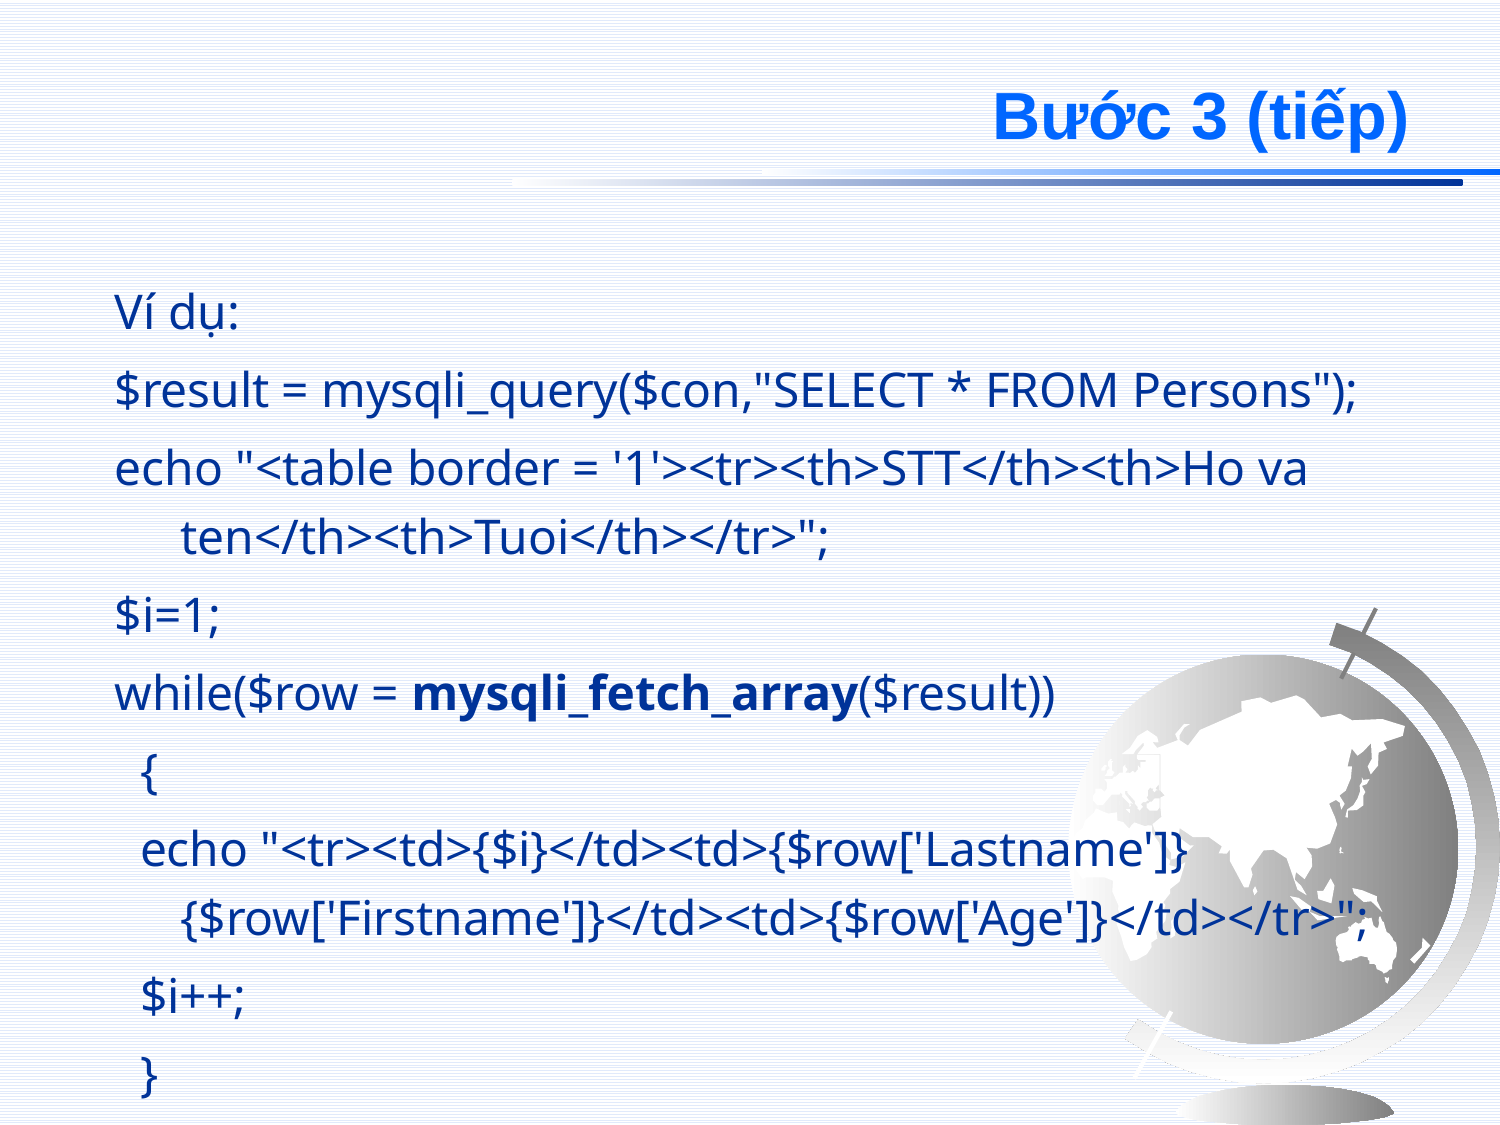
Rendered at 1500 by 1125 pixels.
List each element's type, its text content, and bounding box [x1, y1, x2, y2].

title Bước 3 (tiếp) [74, 62, 1426, 163]
list Ví dụ: $result = mysqli_query($con,"SELECT * FROM Persons"); echo "<table border = '1'><tr><th>STT</th><th>Ho va ten</th><th>Tuoi</th></tr>"; $i=1; while($row = mysqli_fetch_array($result)) { echo "<tr><td>{$i}</td><td>{$row['Lastname']} {$row['Firstname']}</td><td>{$row['Age']}</td></tr>"; $i++; } [99, 262, 1400, 1125]
